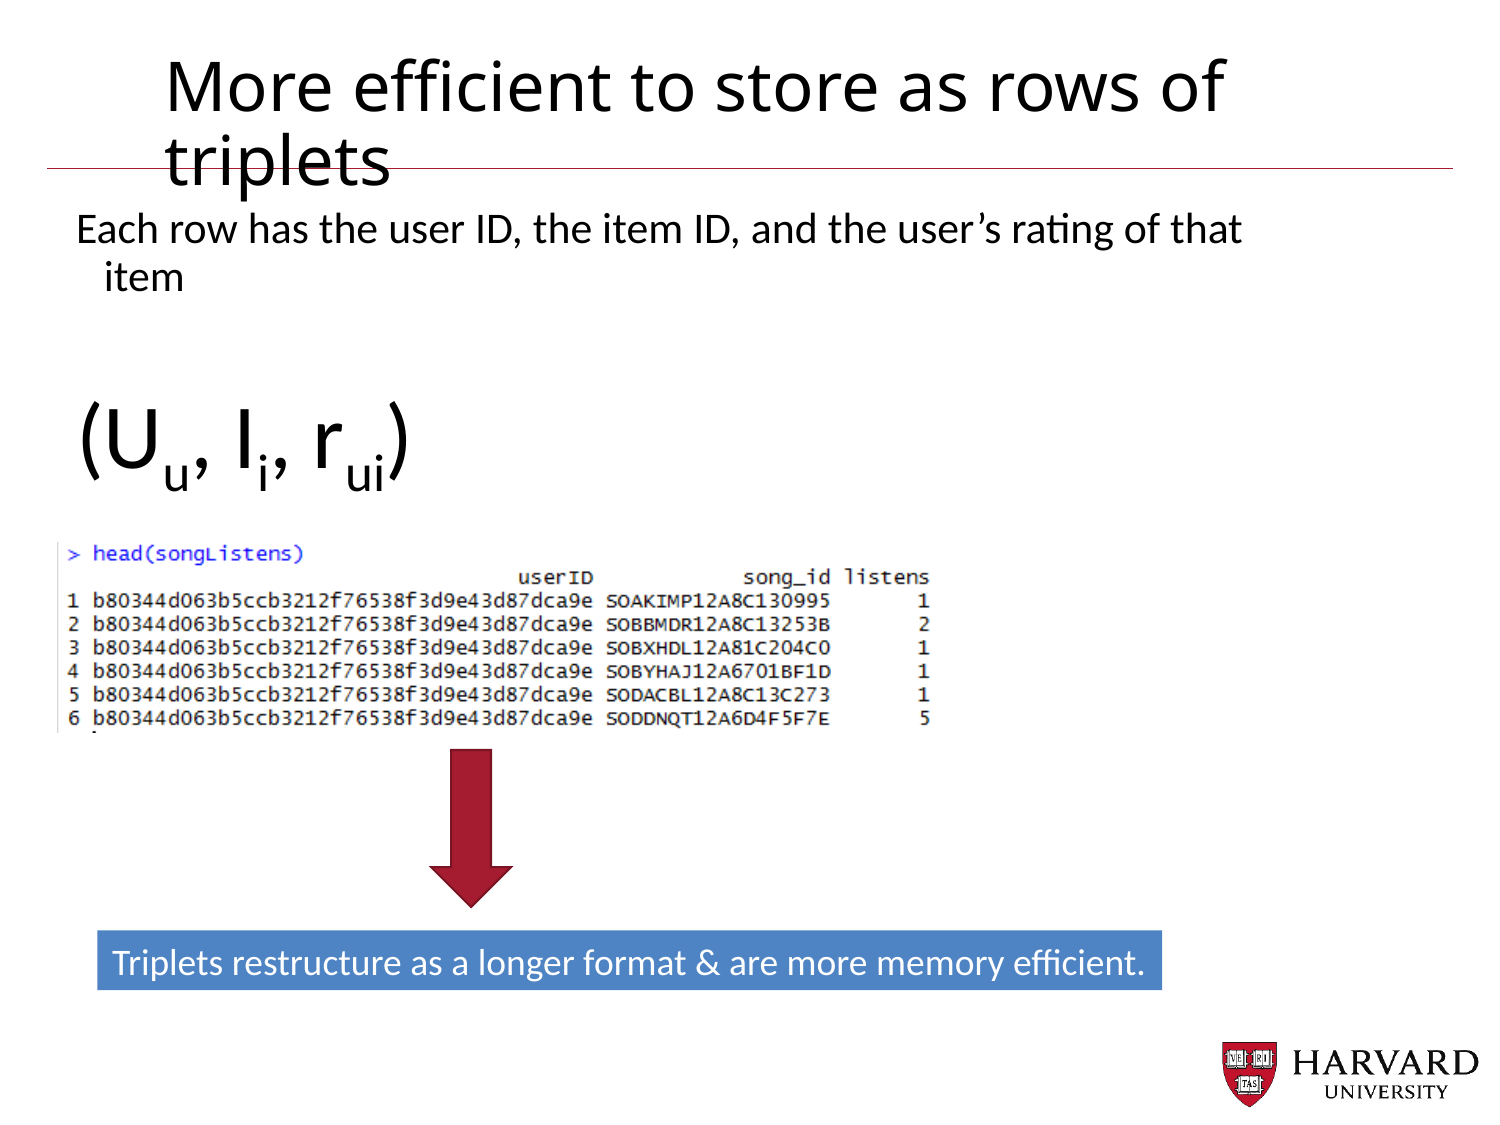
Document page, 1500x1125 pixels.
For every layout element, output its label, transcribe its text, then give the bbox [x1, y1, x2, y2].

picture [1200, 1024, 1500, 1125]
text_box [428, 748, 514, 909]
list Each row has the user ID, the item ID, and the user’s rating of that item (Uu, Ii, rui) [60, 198, 1336, 861]
text_box Triplets restructure as a longer format & are more memory efficient. [97, 930, 1163, 991]
title More efficient to store as rows of triplets [150, 45, 1425, 275]
picture [57, 542, 942, 733]
